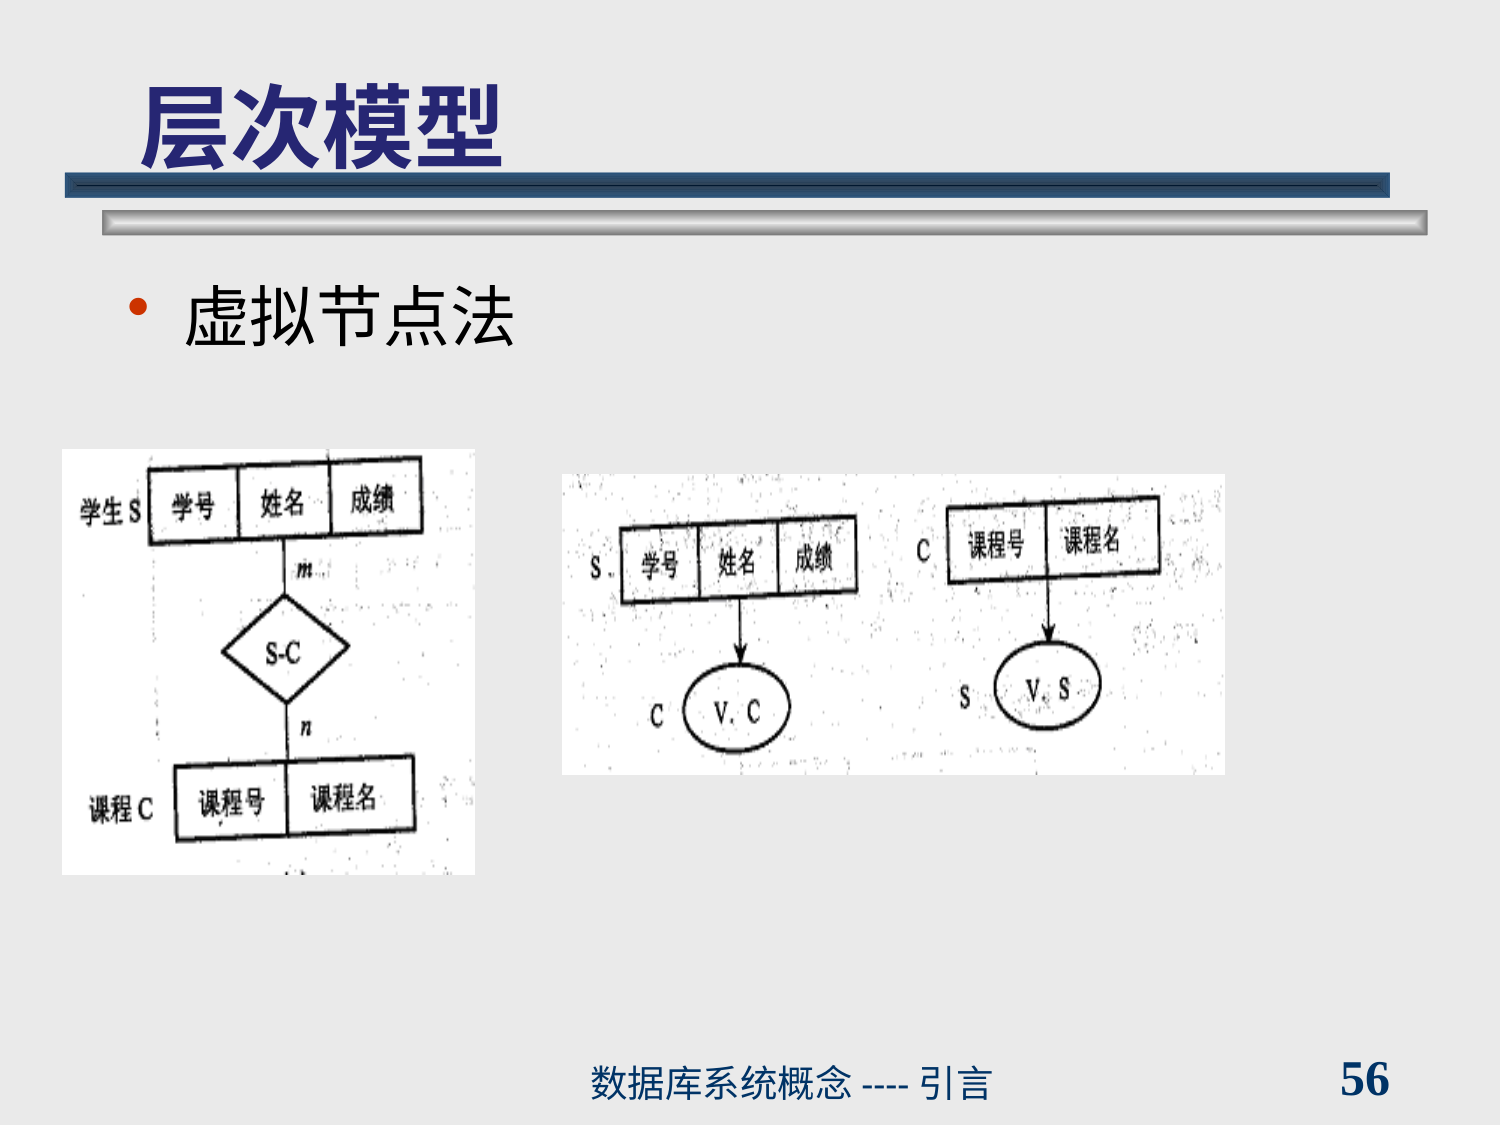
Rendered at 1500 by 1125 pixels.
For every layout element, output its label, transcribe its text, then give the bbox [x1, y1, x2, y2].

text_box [62, 449, 476, 876]
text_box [562, 474, 1226, 776]
title 层次模型 [123, 0, 1403, 188]
list 虚拟节点法 [111, 267, 1387, 401]
footer 数据库系统概念----引言 [574, 1062, 1188, 1113]
slide_number 56 [1324, 1049, 1489, 1101]
